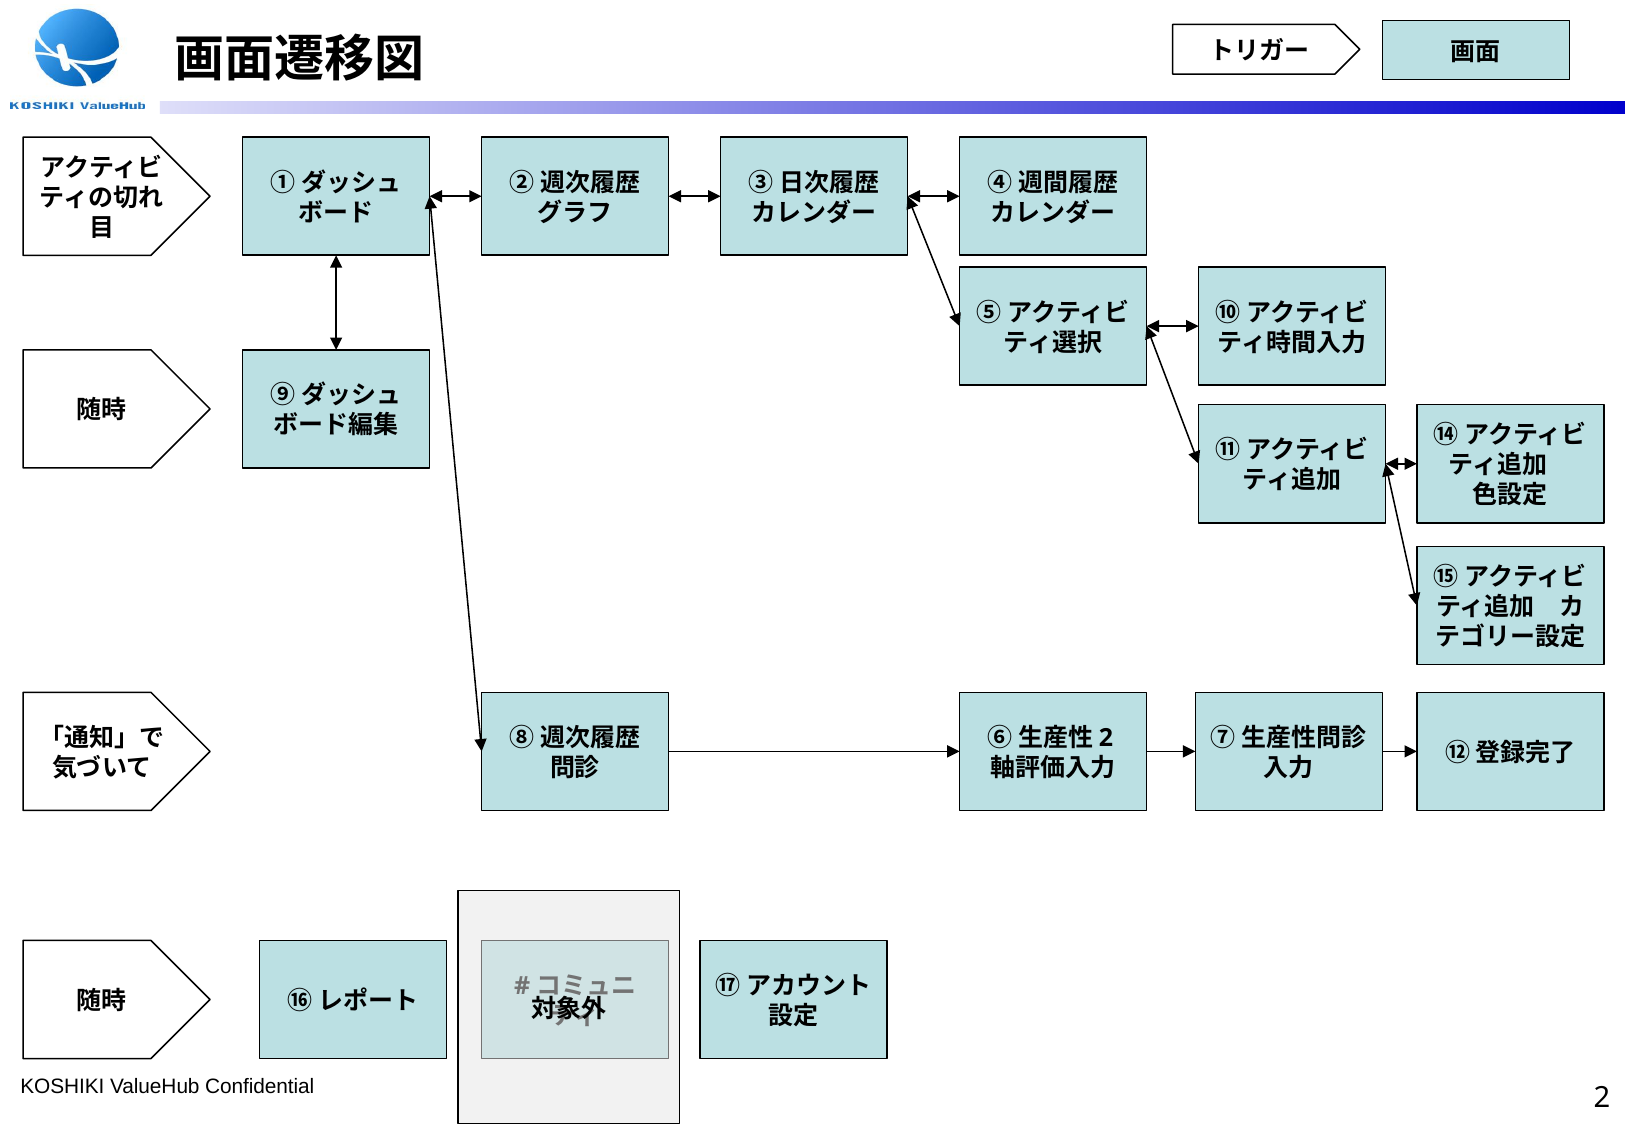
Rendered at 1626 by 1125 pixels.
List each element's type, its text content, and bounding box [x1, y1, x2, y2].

picture [9, 4, 145, 109]
text_box ⑤アクティビティ選択 [959, 267, 1147, 386]
text_box 1 [1245, 1046, 1625, 1125]
text_box 随時 [23, 940, 211, 1059]
text_box ⑰アカウント 設定 [699, 940, 887, 1059]
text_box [1385, 463, 1418, 606]
text_box 画面遷移図 [159, 18, 1568, 94]
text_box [1146, 325, 1199, 465]
text_box ⑨ダッシュボード編集 [242, 349, 424, 468]
text_box ⑭アクティビティ追加 色設定 [1416, 404, 1604, 523]
text_box ⑥生産性2軸評価入力 [959, 692, 1147, 811]
text_box ③日次履歴 カレンダー [720, 137, 908, 256]
text_box ⑯レポート [259, 940, 447, 1059]
text_box ⑪アクティビティ追加 [1198, 404, 1386, 523]
text_box ②週次履歴 グラフ [481, 137, 669, 256]
text_box アクティビティの切れ目 [23, 137, 211, 256]
text_box 「通知」で気づいて [23, 692, 211, 811]
text_box ⑮アクティビティ追加 カテゴリー設定 [1416, 546, 1604, 665]
text_box 画面 [1382, 20, 1570, 80]
text_box トリガー [1172, 24, 1360, 75]
text_box ④週間履歴 カレンダー [959, 137, 1147, 256]
text_box ①ダッシュボード [242, 137, 430, 256]
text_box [907, 195, 960, 327]
text_box ⑫登録完了 [1416, 692, 1604, 811]
text_box ⑩アクティビティ時間入力 [1198, 267, 1386, 386]
text_box 随時 [23, 349, 211, 468]
text_box ⑧週次履歴 問診 [481, 692, 669, 811]
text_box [429, 196, 482, 752]
text_box 対象外 [458, 890, 680, 1124]
text_box ⑦生産性問診入力 [1195, 692, 1383, 811]
